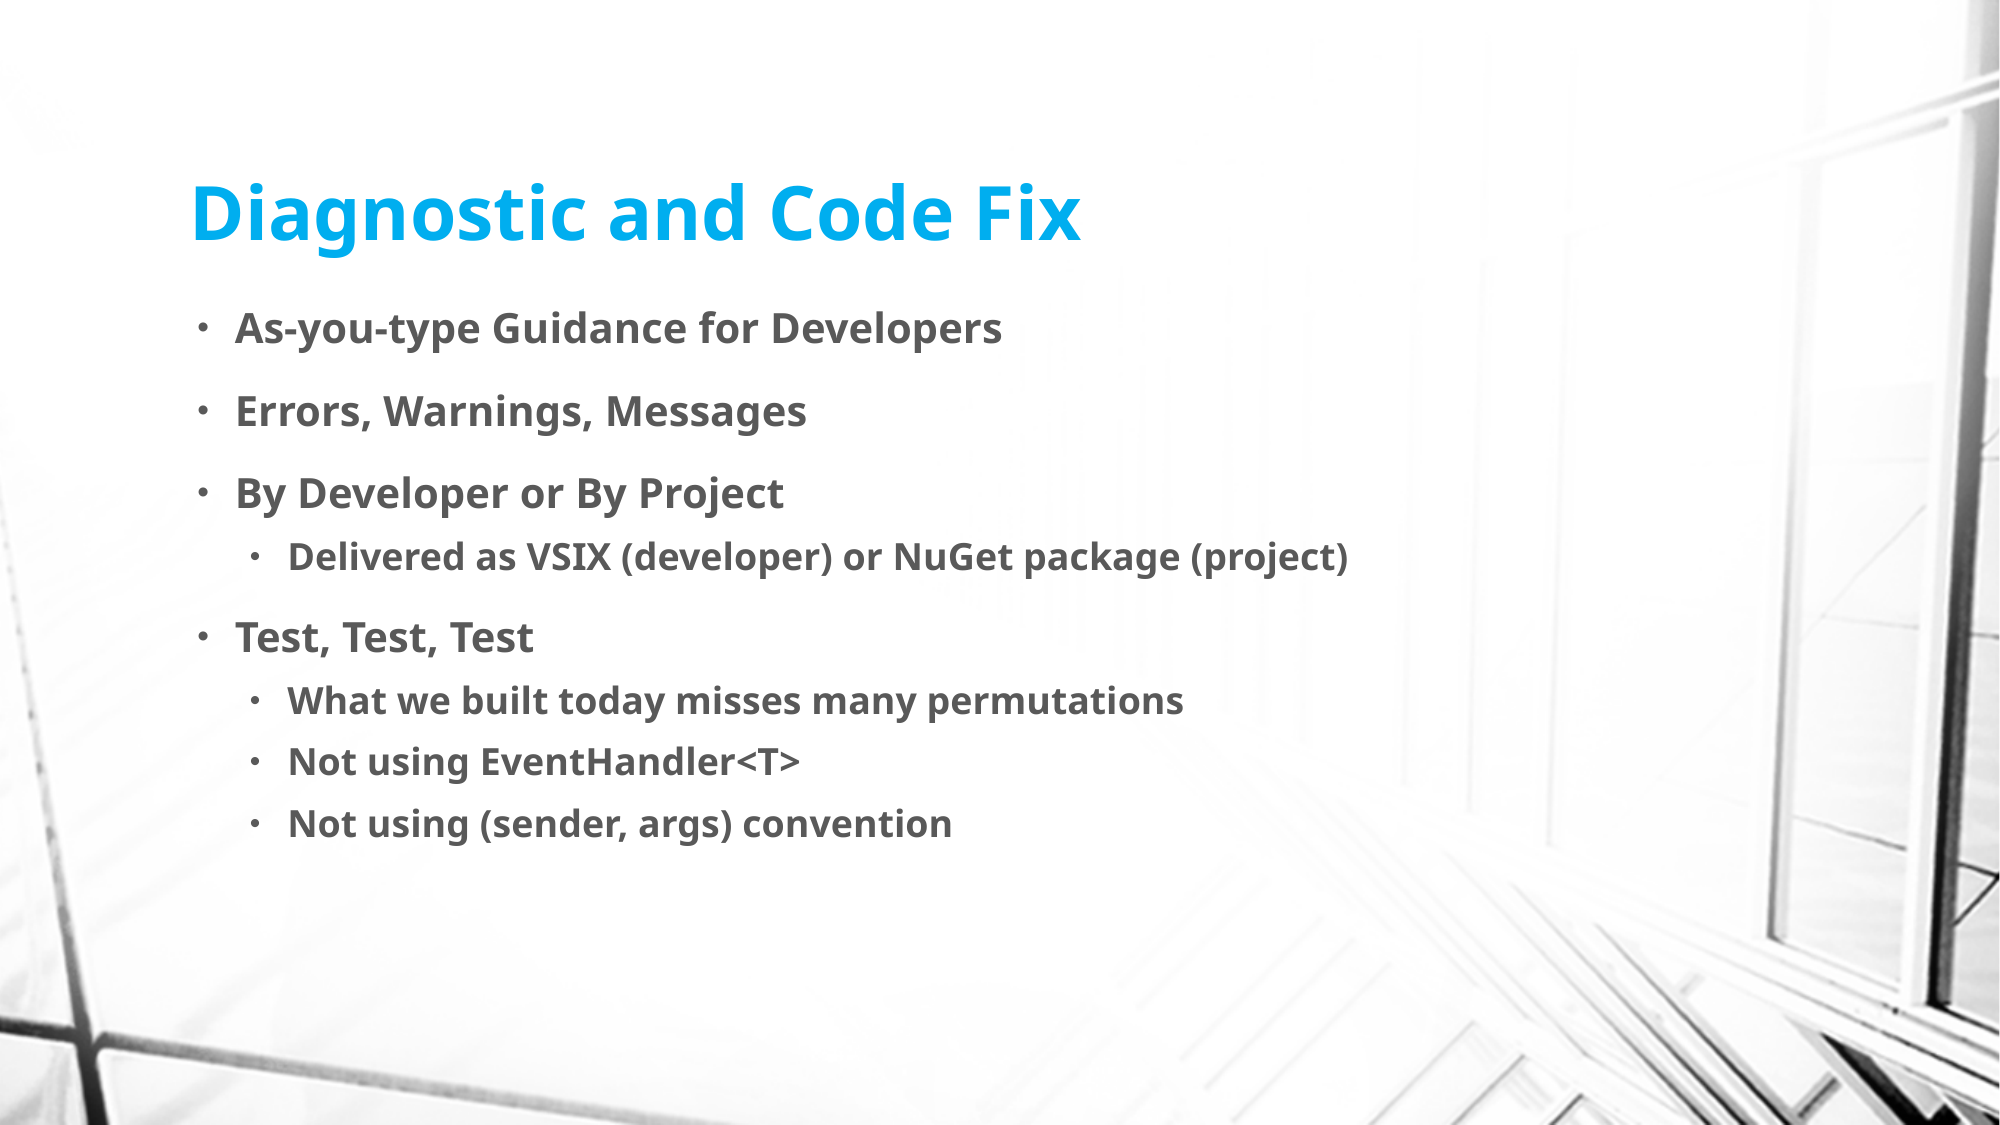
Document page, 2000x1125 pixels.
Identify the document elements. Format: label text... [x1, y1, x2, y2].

picture [0, 0, 2000, 1125]
title Diagnostic and Code Fix [174, 87, 1600, 263]
list As-you-type Guidance for Developers Errors, Warnings, Messages By Developer or By Project Delivered as VSIX (developer) or NuGet package (project) Test, Test, Test What we built today misses many permutations Not using EventHandler<T> Not using (sender, args) convention [174, 299, 1600, 988]
